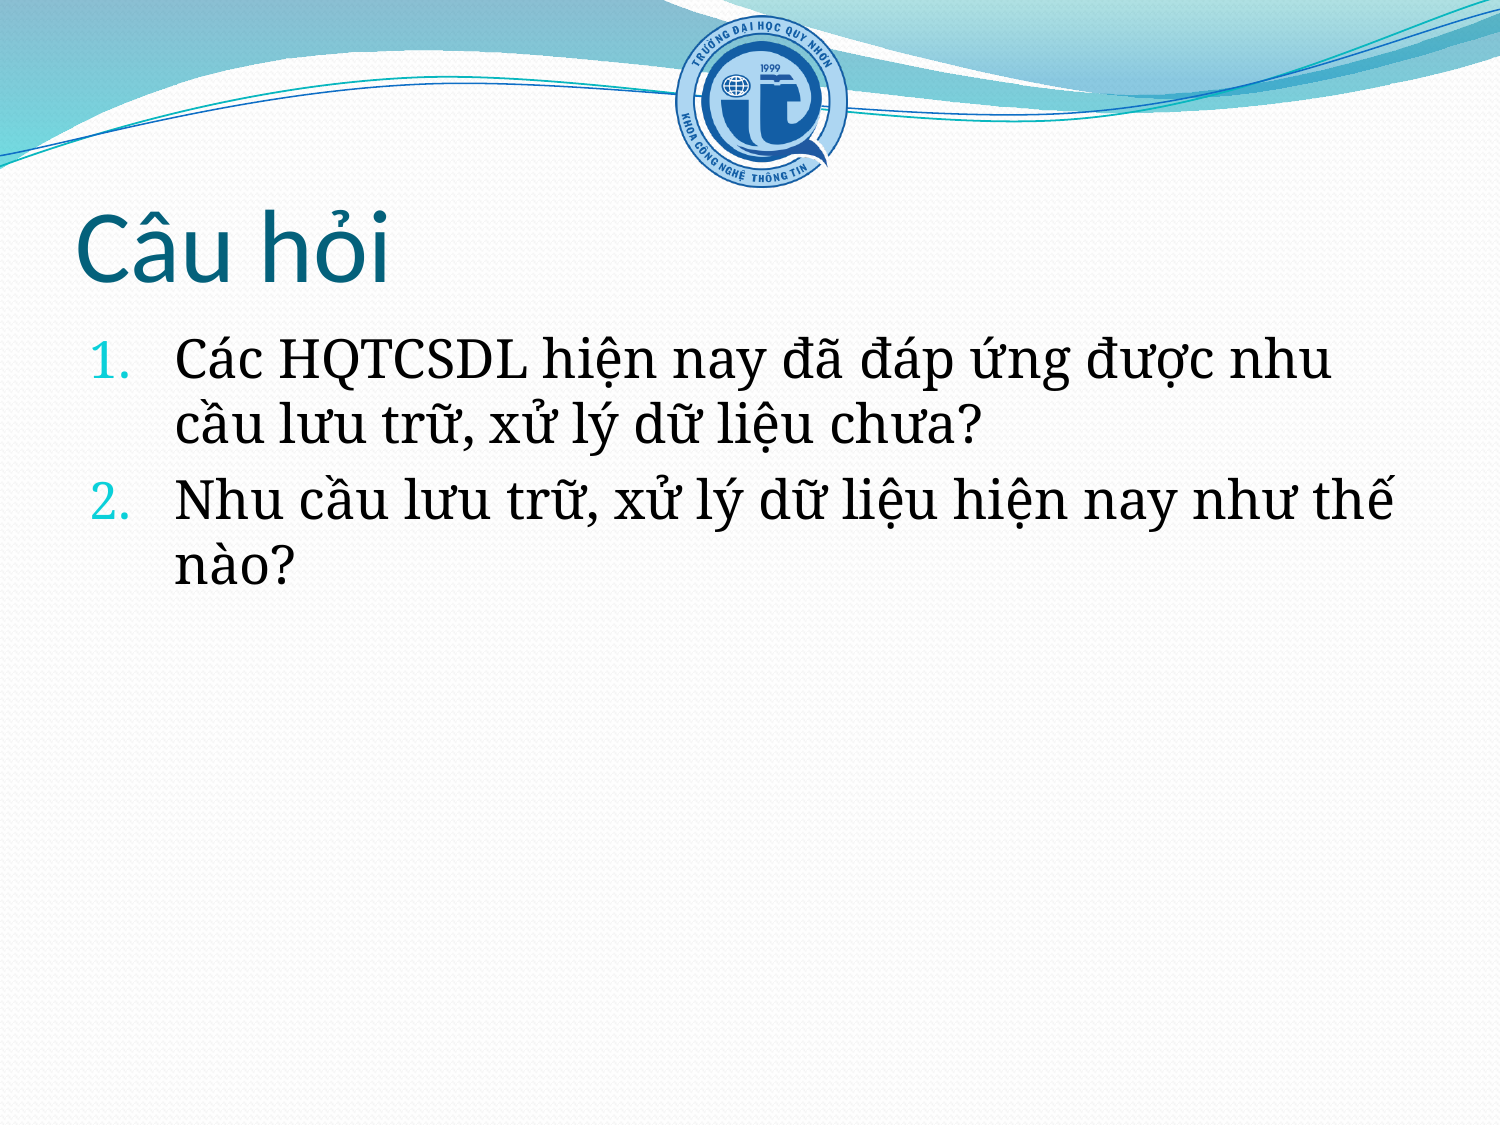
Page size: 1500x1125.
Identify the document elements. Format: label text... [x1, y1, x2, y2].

list Các HQTCSDL hiện nay đã đáp ứng được nhu cầu lưu trữ, xử lý dữ liệu chưa? Nhu cầu lưu trữ, xử lý dữ liệu hiện nay như thế nào? [75, 317, 1425, 1038]
picture [675, 15, 848, 115]
title Câu hỏi [75, 115, 1425, 303]
